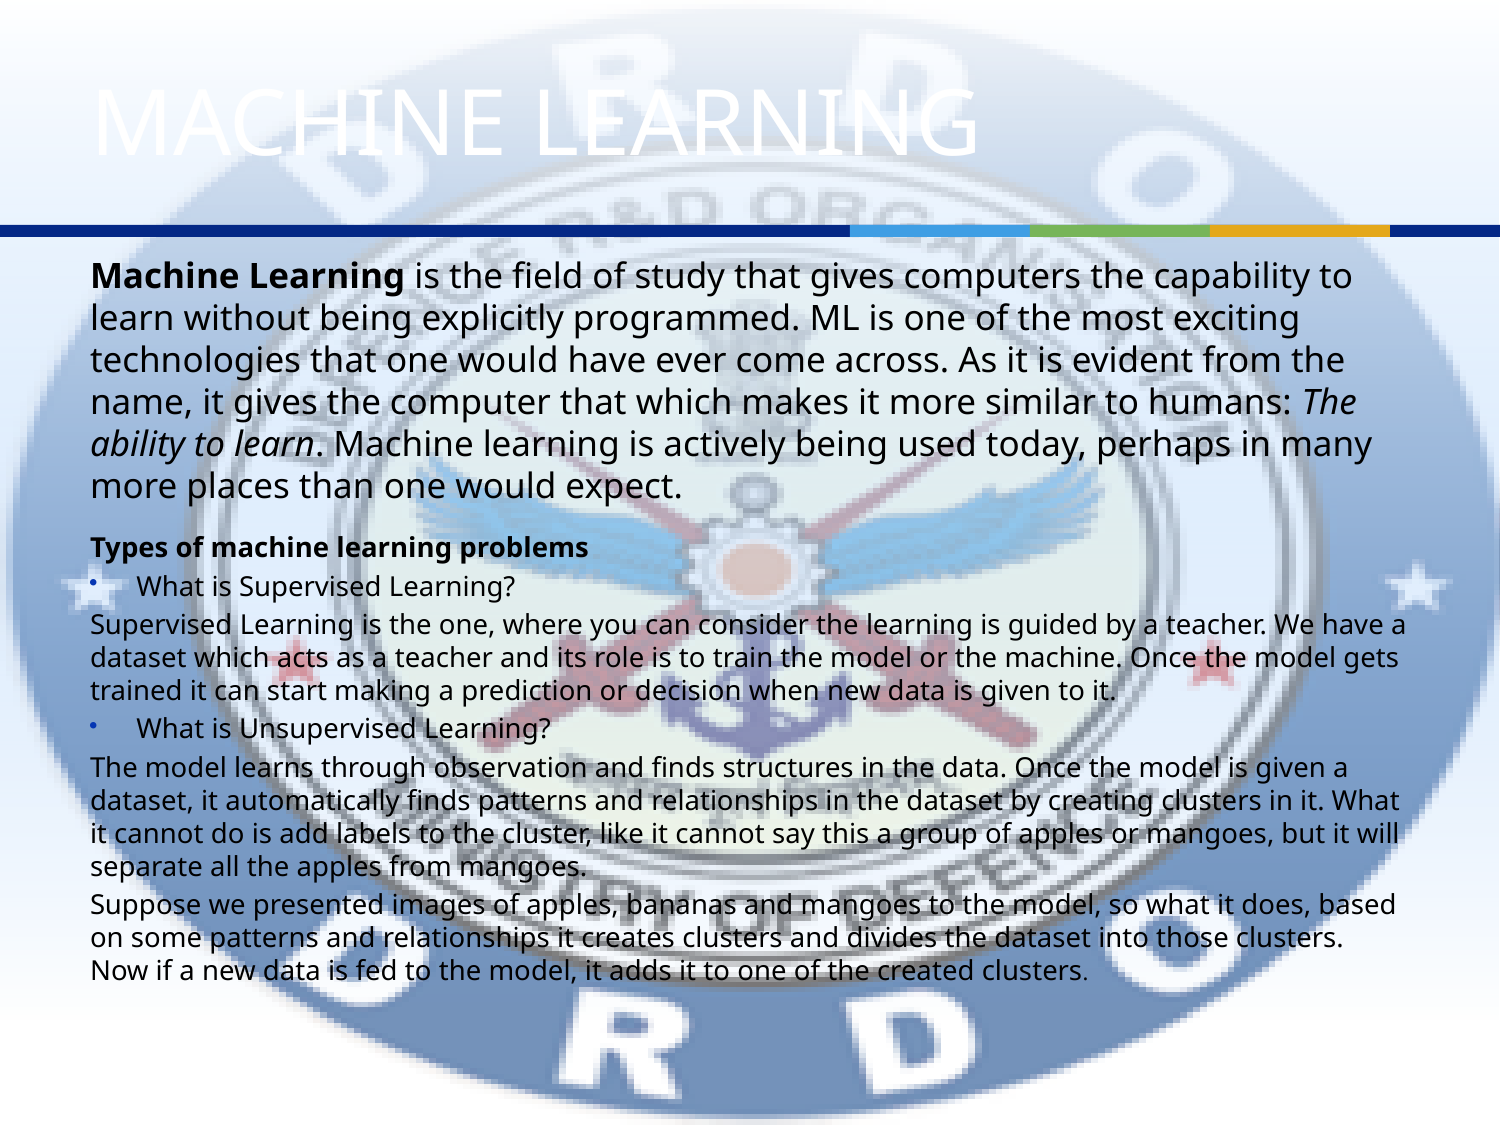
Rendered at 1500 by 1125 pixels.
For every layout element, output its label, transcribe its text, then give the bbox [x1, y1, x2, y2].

title MACHINE LEARNING [75, 24, 1425, 213]
list Machine Learning is the field of study that gives computers the capability to learn without being explicitly programmed. ML is one of the most exciting technologies that one would have ever come across. As it is evident from the name, it gives the computer that which makes it more similar to humans: The ability to learn. Machine learning is actively being used today, perhaps in many more places than one would expect. Types of machine learning problems What is Supervised Learning? Supervised Learning is the one, where you can consider the learning is guided by a teacher. We have a dataset which acts as a teacher and its role is to train the model or the machine. Once the model gets trained it can start making a prediction or decision when new data is given to it. What is Unsupervised Learning? The model learns through observation and finds structures in the data. Once the model is given a dataset, it automatically finds patterns and relationships in the dataset by creating clusters in it. What it cannot do is add labels to the cluster, like it cannot say this a group of apples or mangoes, but it will separate all the apples from mangoes. Suppose we presented images of apples, bananas and mangoes to the model, so what it does, based on some patterns and relationships it creates clusters and divides the dataset into those clusters. Now if a new data is fed to the model, it adds it to one of the created clusters. [75, 246, 1425, 1005]
